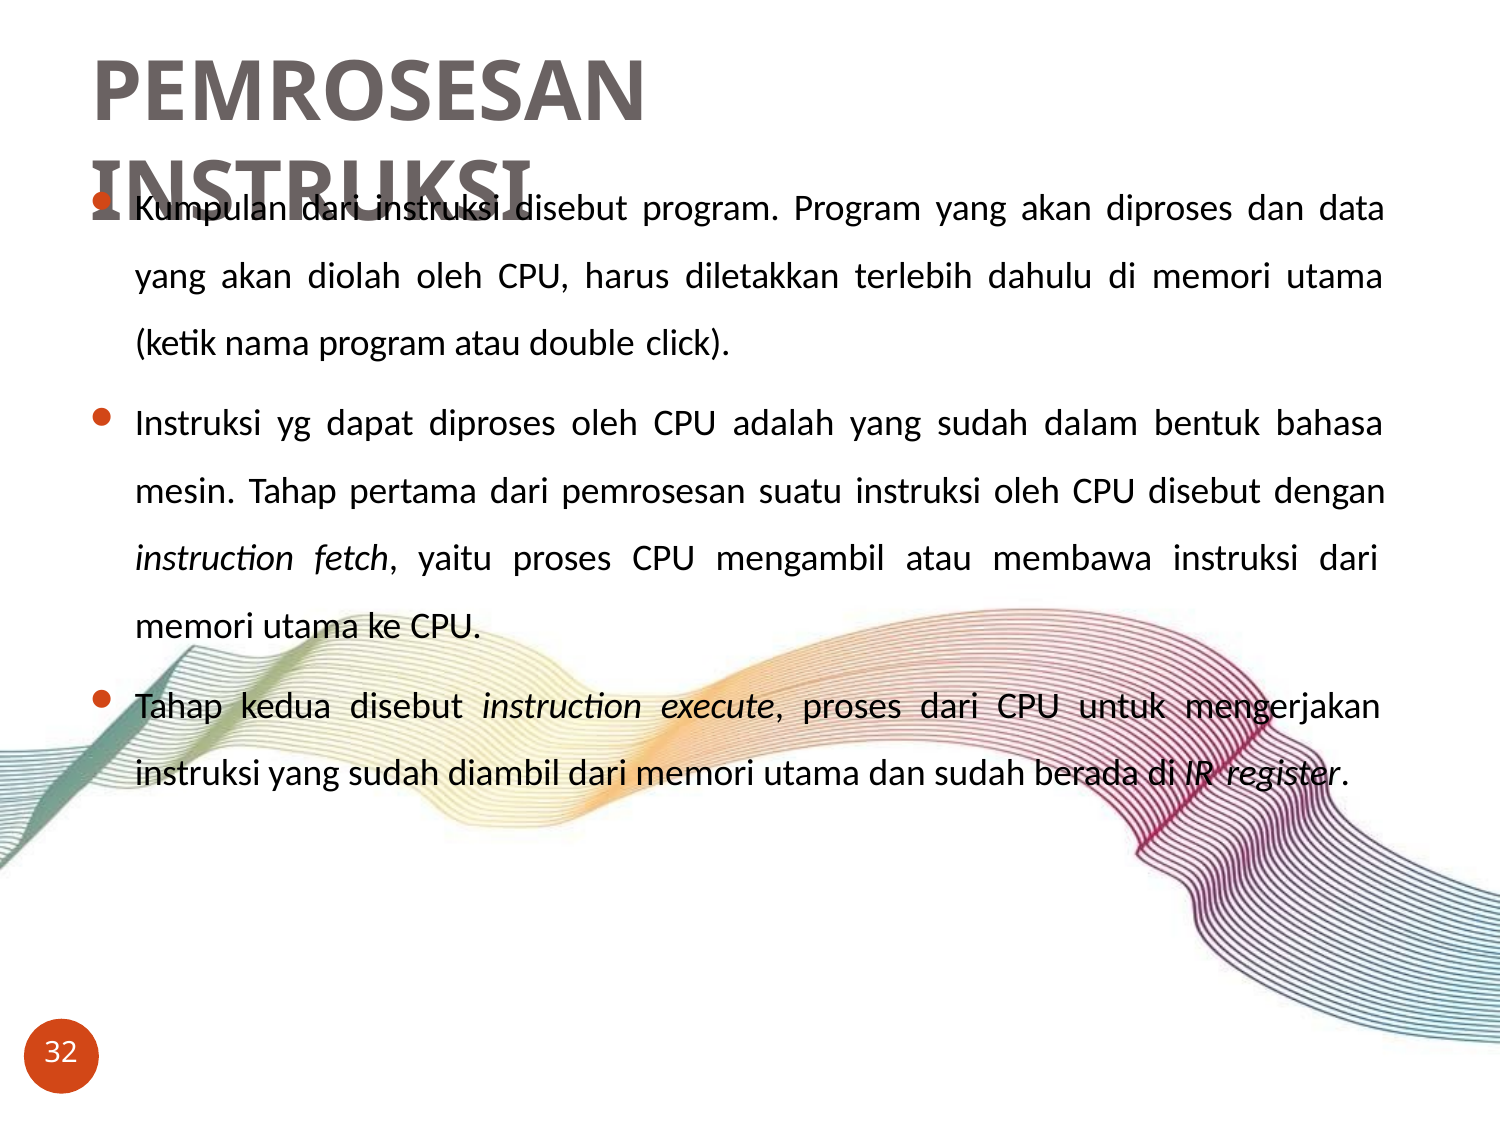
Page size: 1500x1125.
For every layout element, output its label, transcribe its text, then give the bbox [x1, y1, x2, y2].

text_box Kumpulan dari instruksi disebut program. Program yang akan diproses dan data yang akan diolah oleh CPU, harus diletakkan terlebih dahulu di memori utama (ketik nama program atau double click). Instruksi yg dapat diproses oleh CPU adalah yang sudah dalam bentuk bahasa mesin. Tahap pertama dari pemrosesan suatu instruksi oleh CPU disebut dengan instruction fetch, yaitu proses CPU mengambil atau membawa instruksi dari memori utama ke CPU. Tahap kedua disebut instruction execute, proses dari CPU untuk mengerjakan instruksi yang sudah diambil dari memori utama dan sudah berada di IR register. [87, 158, 1400, 794]
title PEMROSESAN INSTRUKSI [87, 35, 999, 158]
picture [0, 0, 1500, 1125]
slide_number 32 [40, 1038, 83, 1125]
text_box [23, 1018, 99, 1087]
